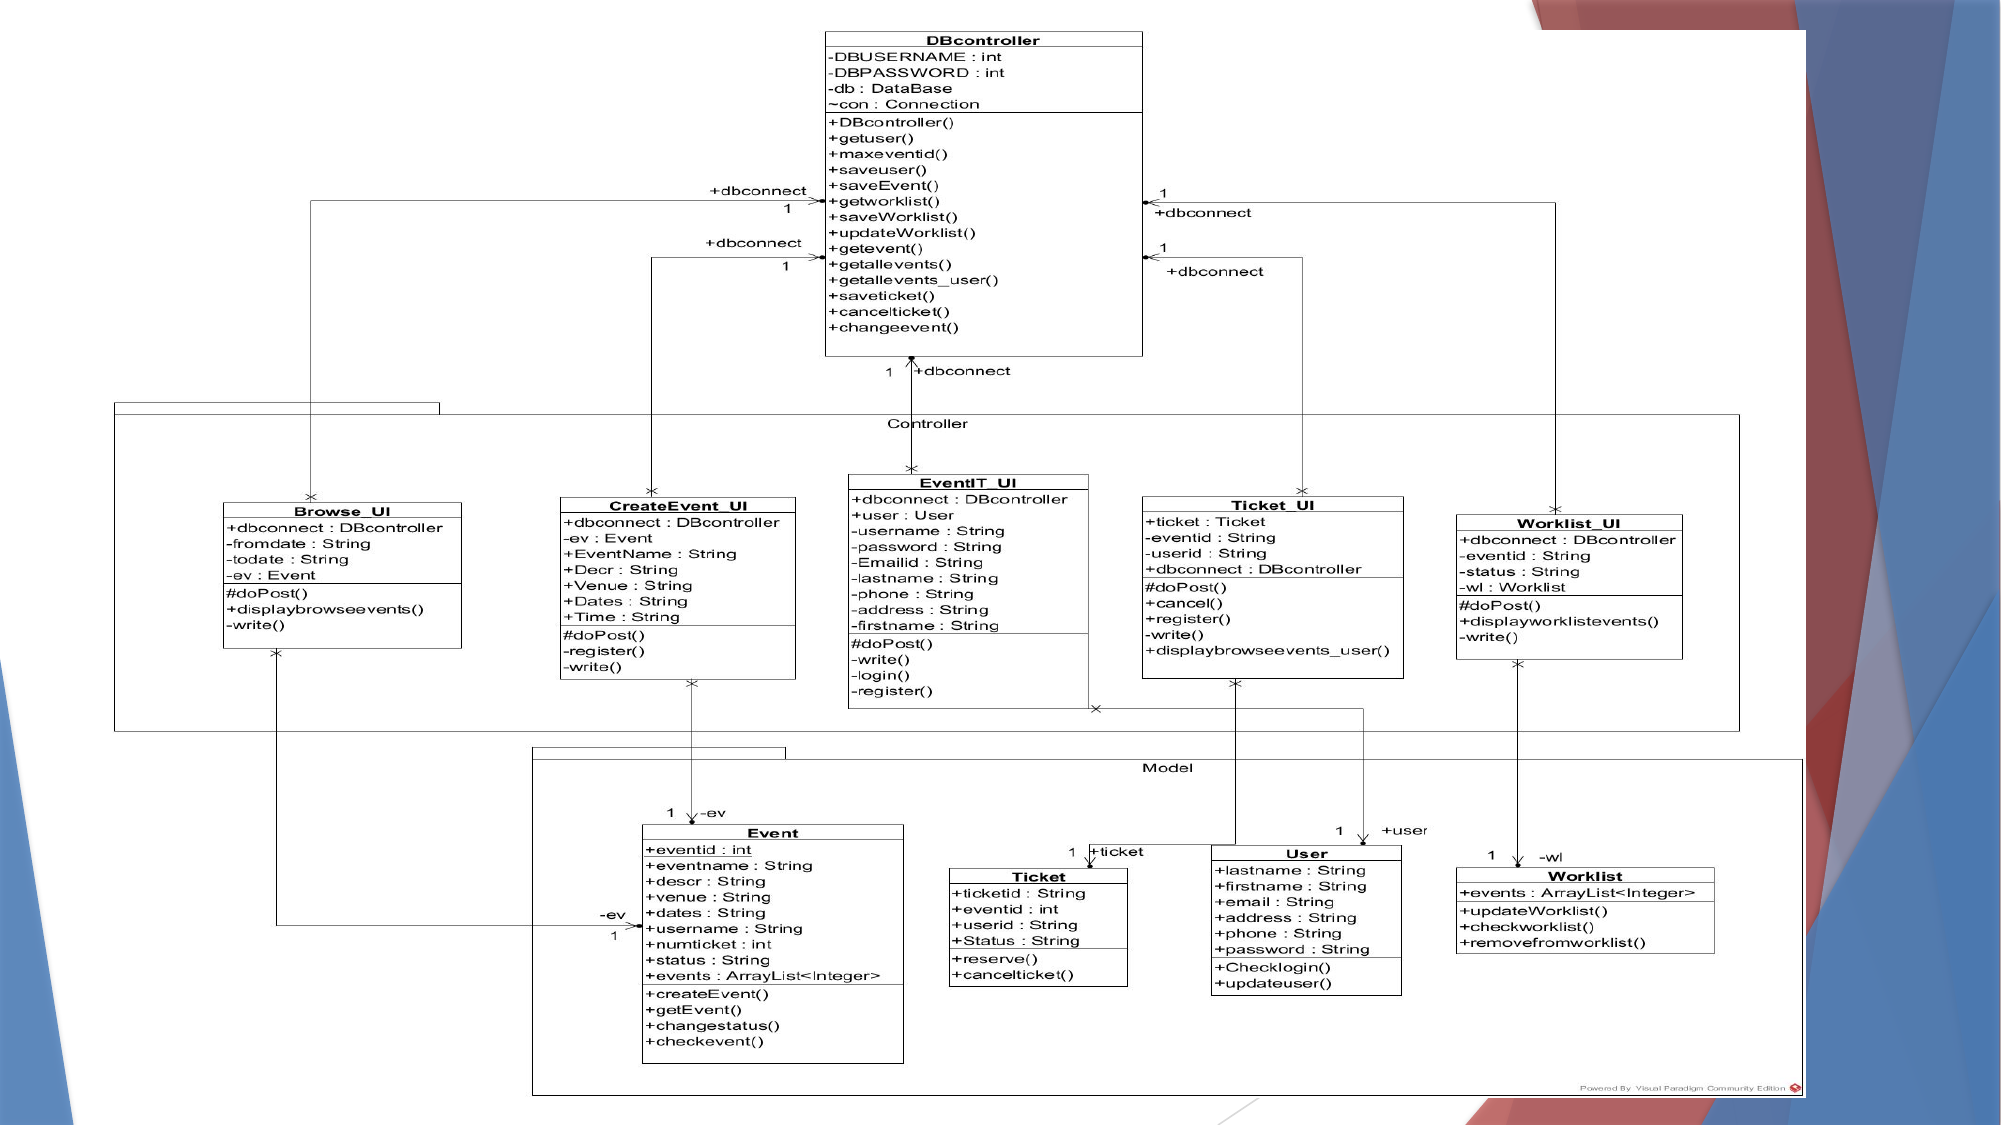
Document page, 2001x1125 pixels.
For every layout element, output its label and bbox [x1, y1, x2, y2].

picture [111, 30, 1807, 1099]
